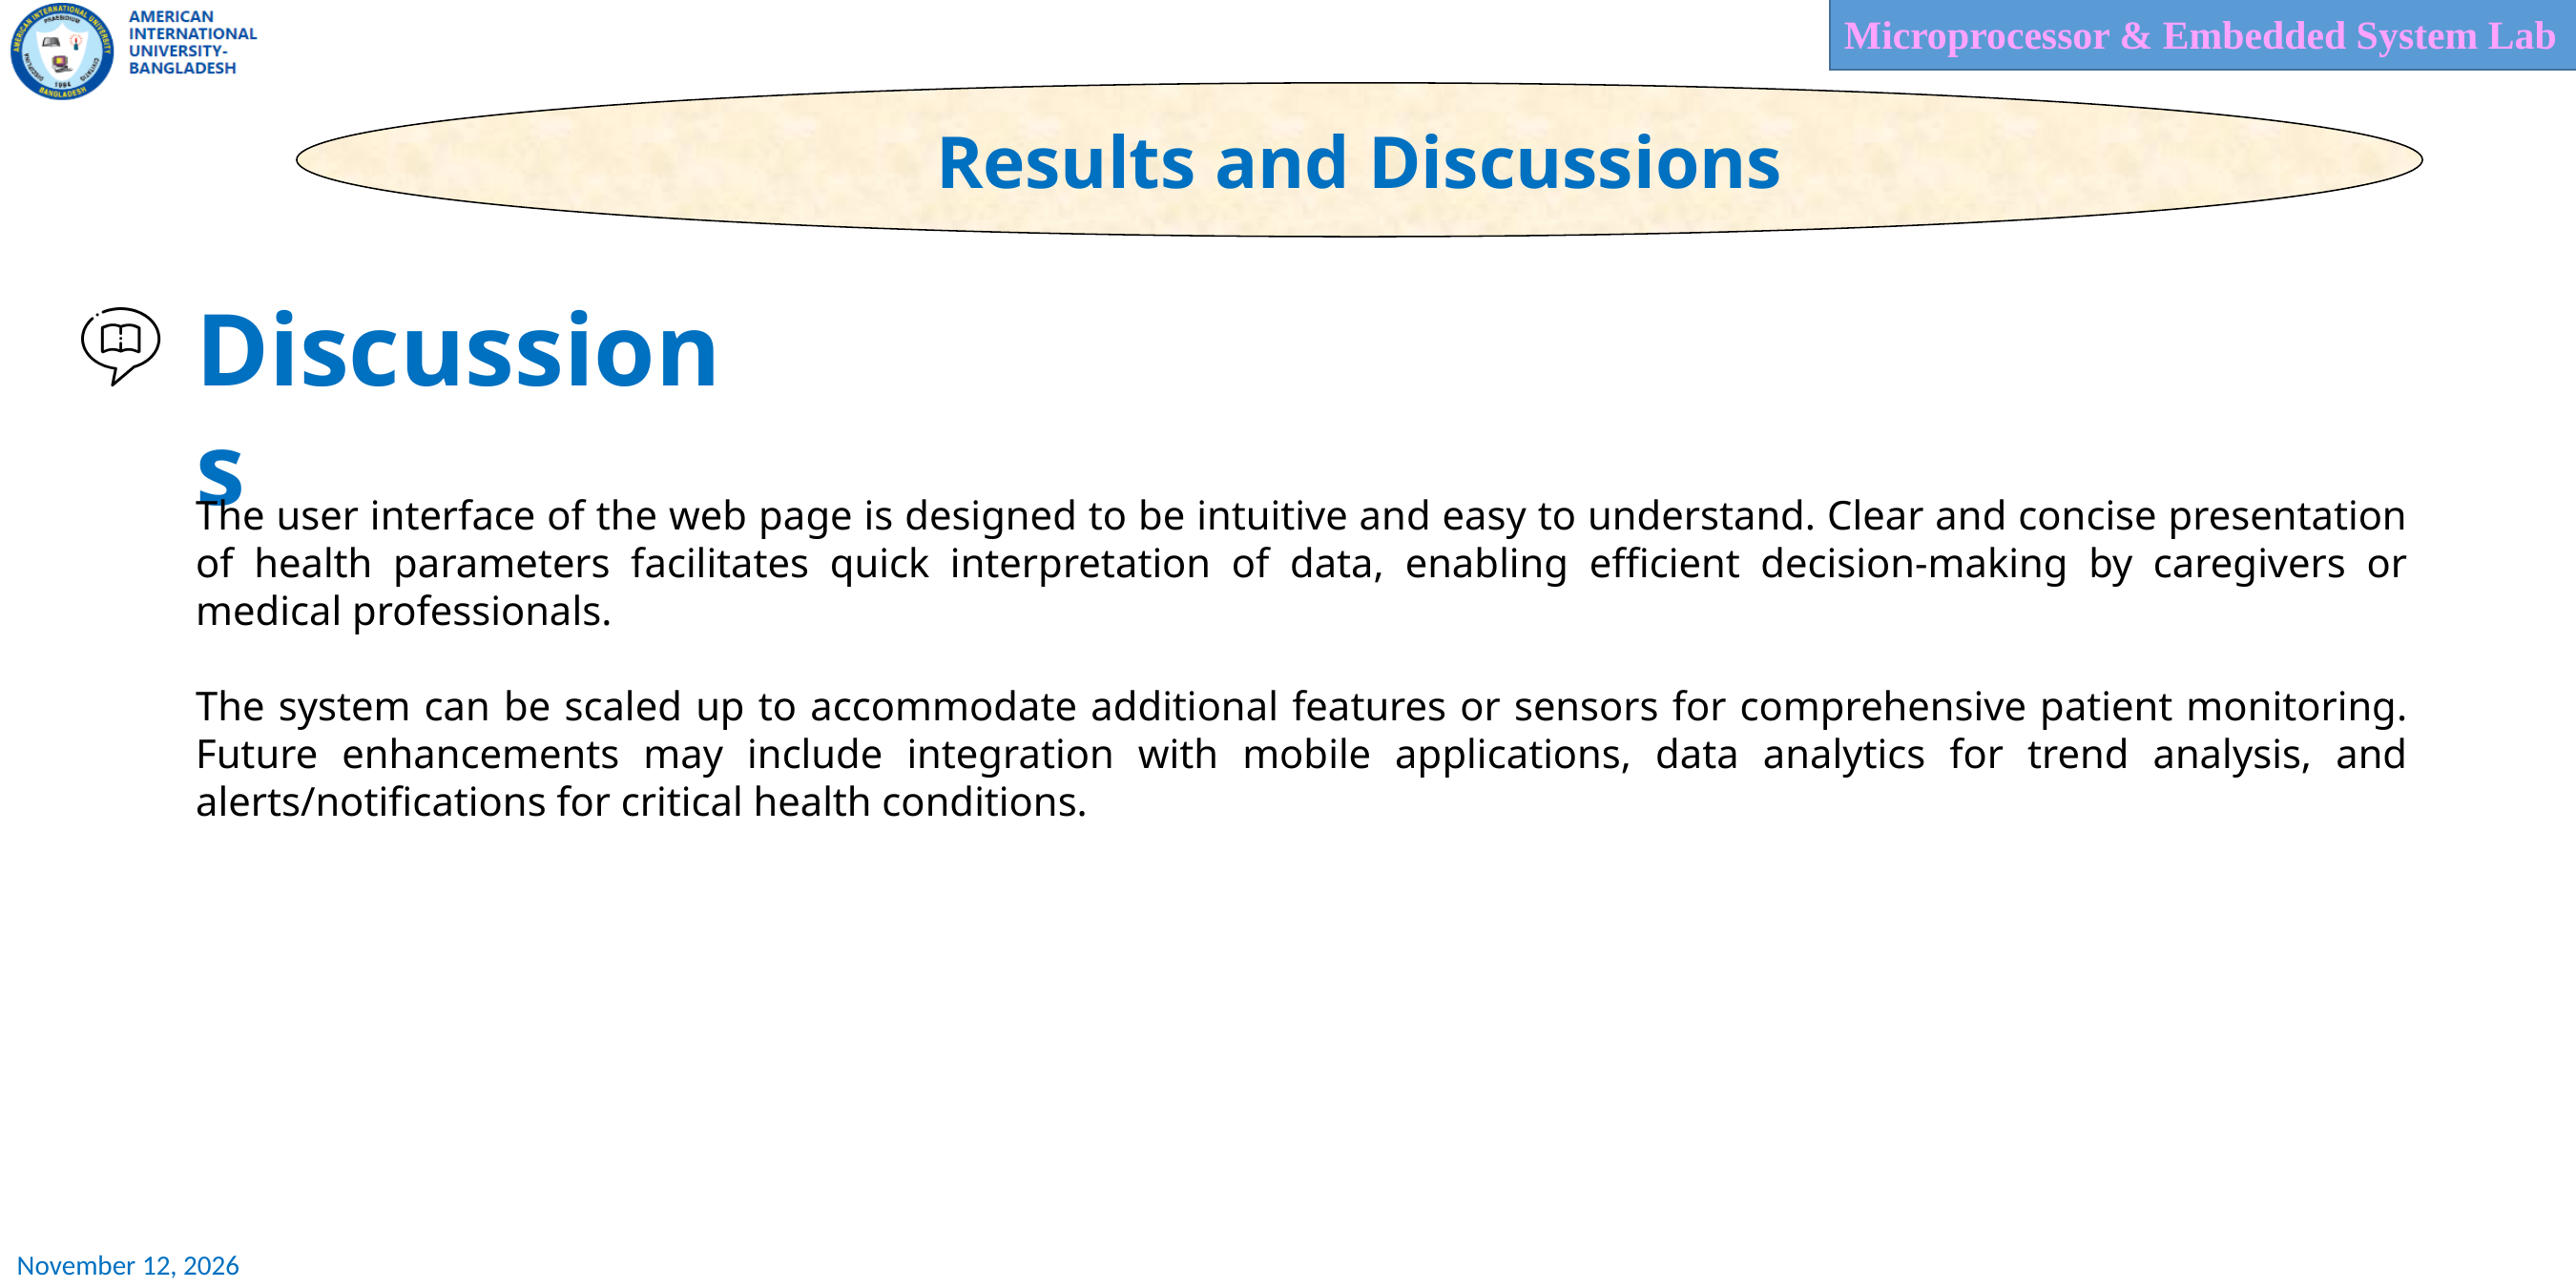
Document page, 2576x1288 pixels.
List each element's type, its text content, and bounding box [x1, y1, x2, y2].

text_box The user interface of the web page is designed to be intuitive and easy to understand. Clear and concise presentation of health parameters facilitates quick interpretation of data, enabling efficient decision-making by caregivers or medical professionals. The system can be scaled up to accommodate additional features or sensors for comprehensive patient monitoring. Future enhancements may include integration with mobile applications, data analytics for trend analysis, and alerts/notifications for critical health conditions. [181, 483, 2423, 831]
text_box Discussions [181, 280, 753, 483]
picture [0, 3, 265, 104]
picture [75, 301, 166, 392]
text_box Results and Discussions [296, 82, 2423, 238]
